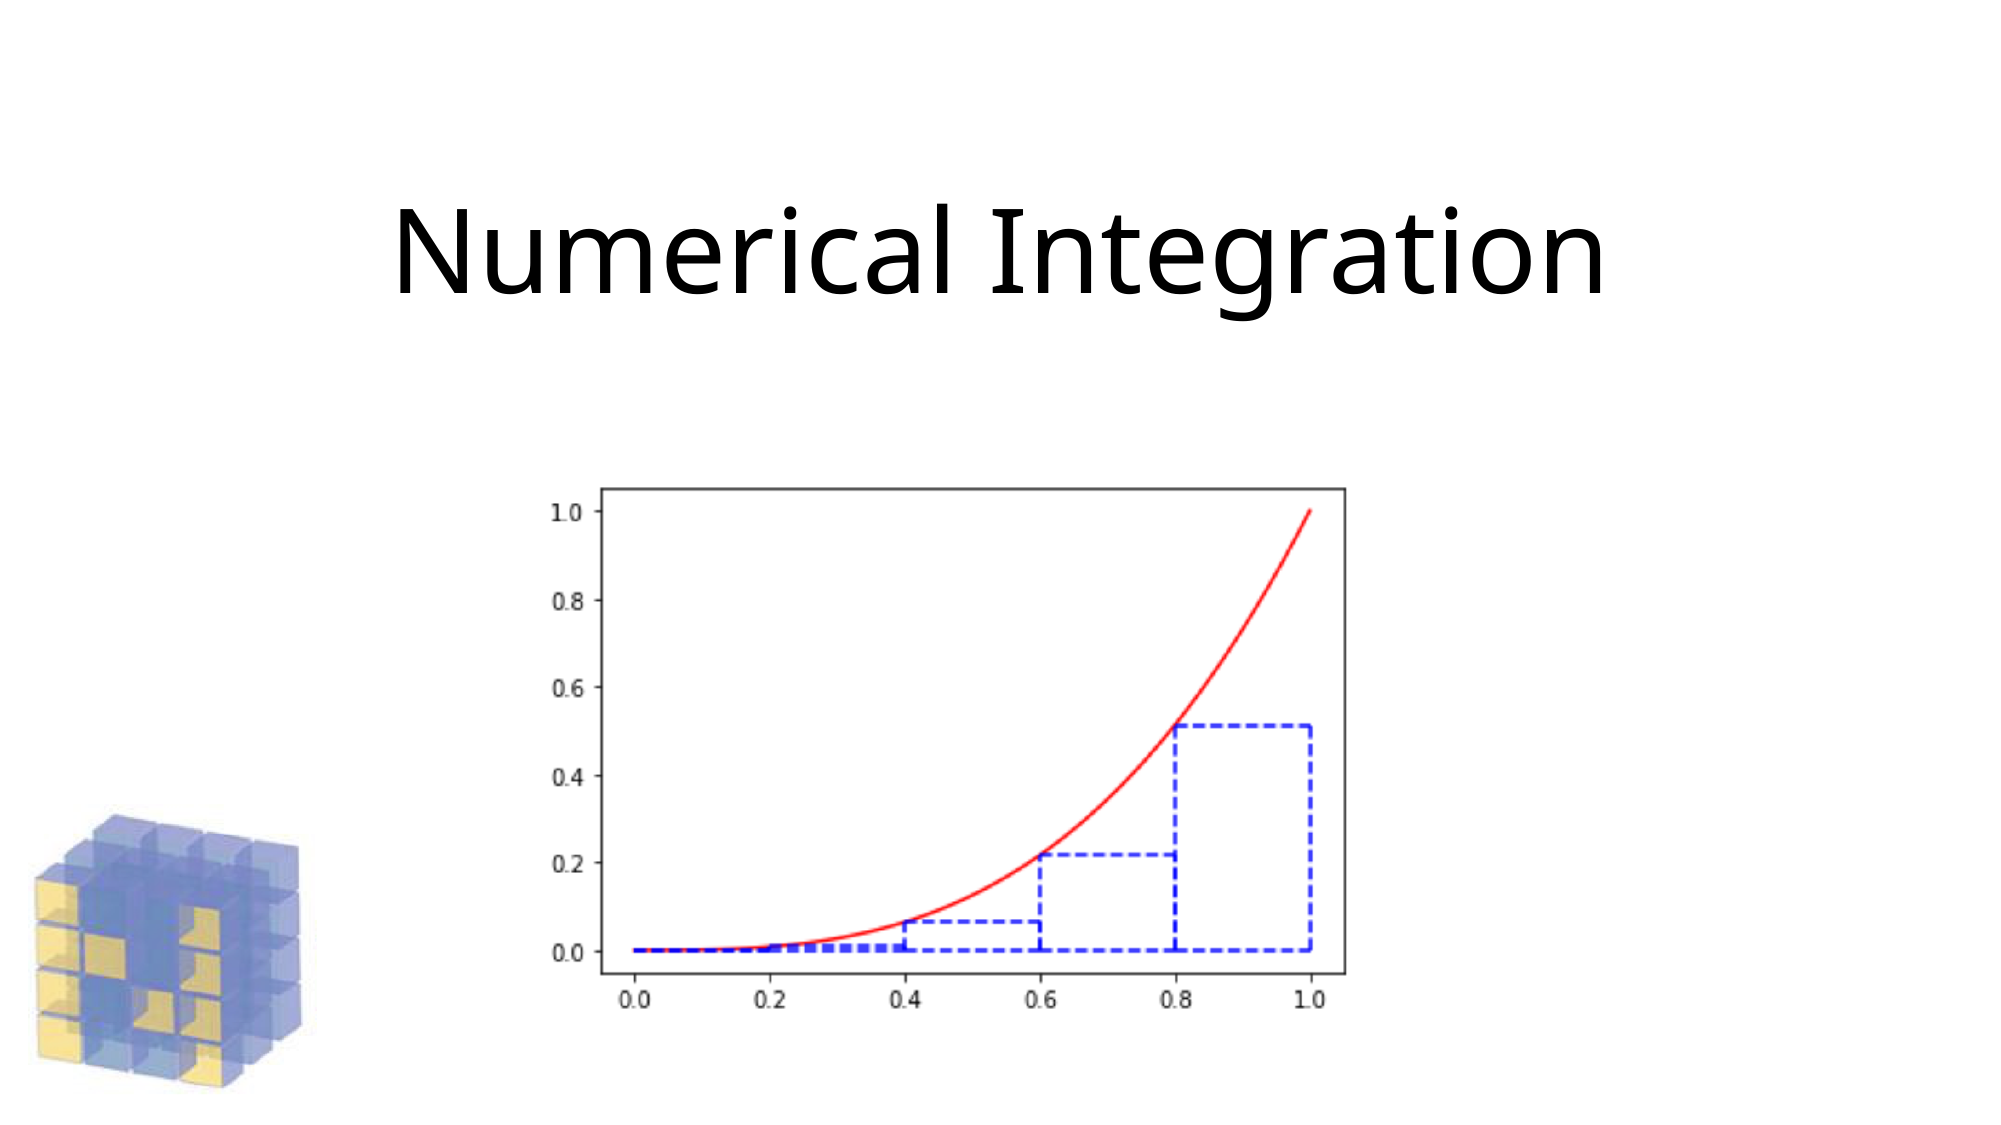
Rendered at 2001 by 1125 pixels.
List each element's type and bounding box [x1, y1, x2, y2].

picture [541, 469, 1364, 1023]
picture [28, 803, 317, 1106]
text_box [249, 184, 1750, 722]
